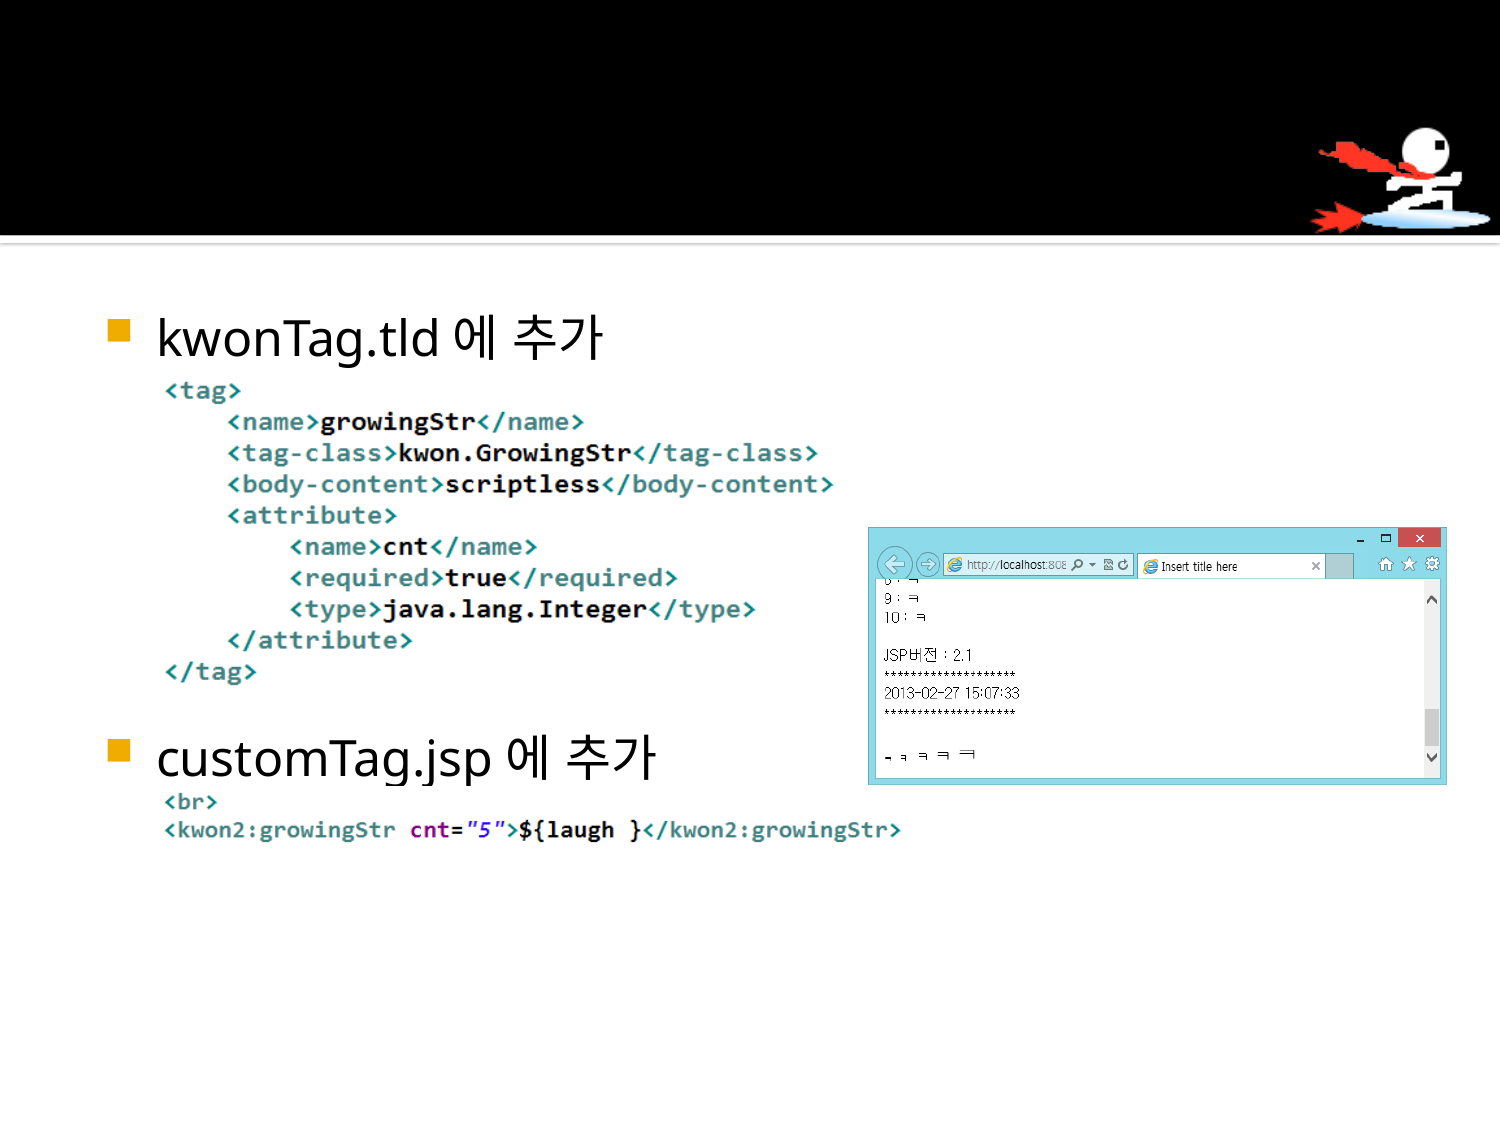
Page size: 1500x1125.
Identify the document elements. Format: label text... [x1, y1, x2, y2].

picture [1269, 125, 1500, 235]
list kwonTag.tld에 추가 customTag.jsp에 추가 [75, 291, 1425, 1050]
picture [868, 526, 1447, 785]
picture [159, 369, 845, 693]
picture [159, 786, 904, 848]
